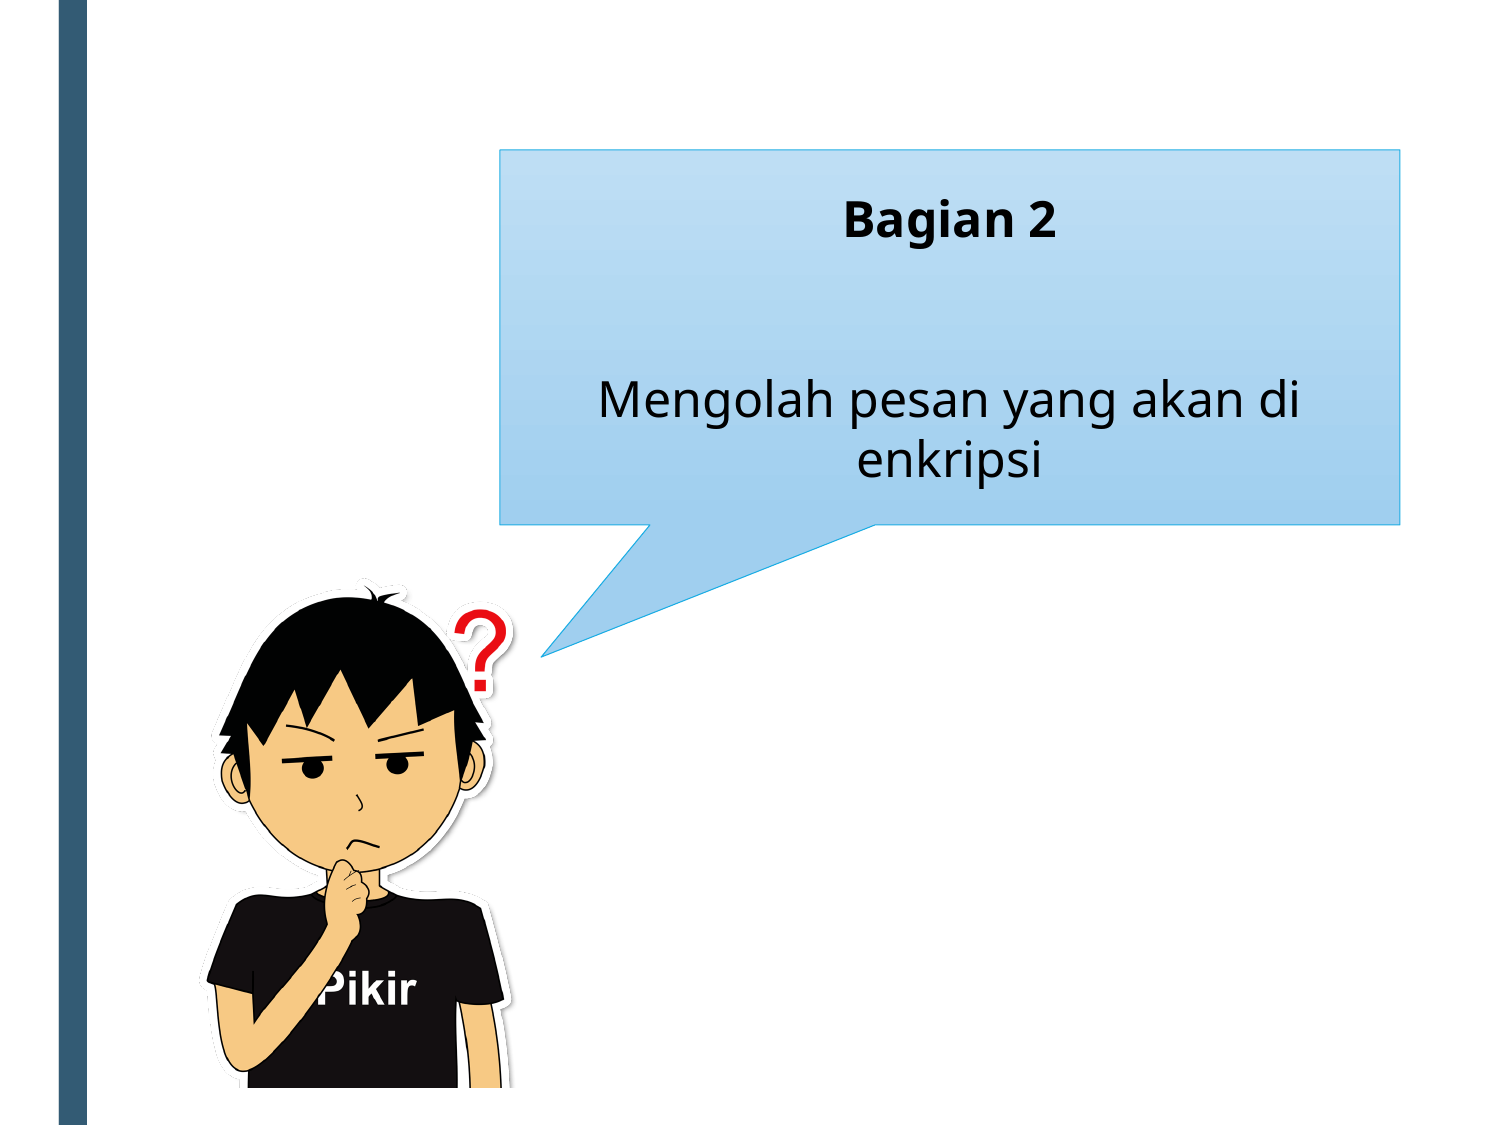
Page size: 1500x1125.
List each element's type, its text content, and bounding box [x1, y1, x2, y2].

text_box Bagian 2 Mengolah pesan yang akan di enkripsi [499, 149, 1401, 630]
picture [99, 574, 613, 1088]
